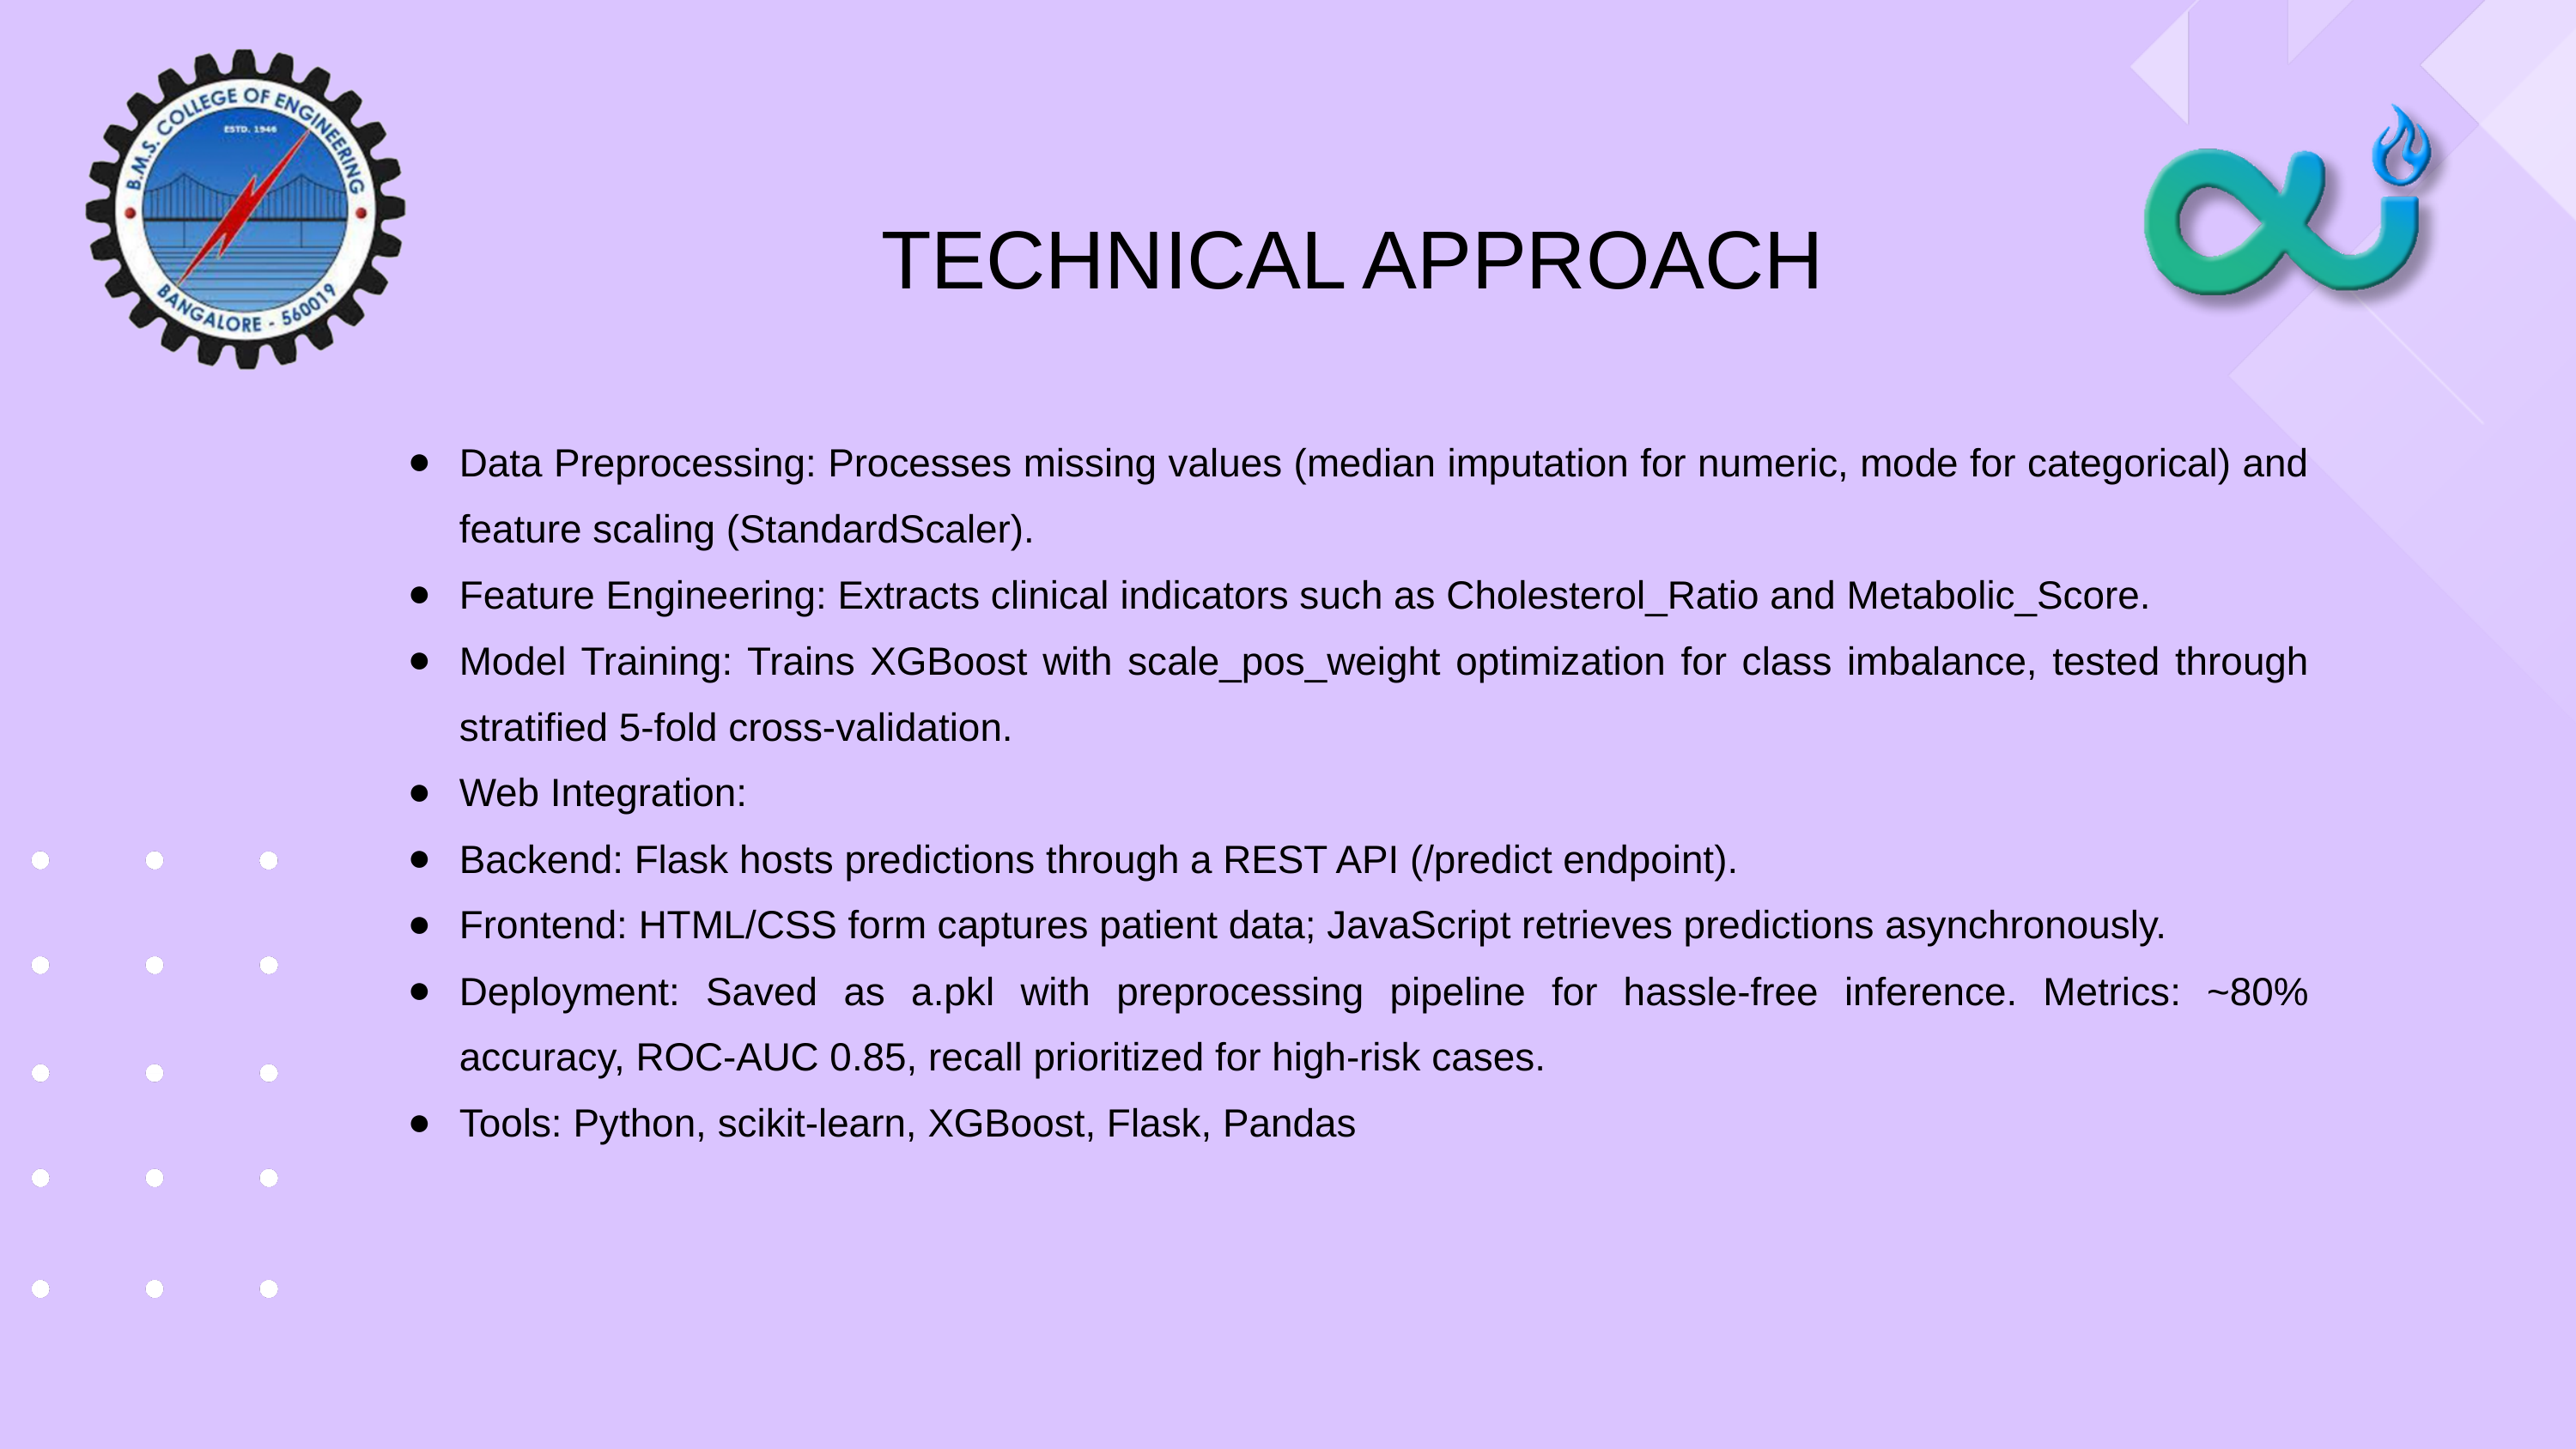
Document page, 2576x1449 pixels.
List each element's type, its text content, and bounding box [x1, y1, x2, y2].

text_box [2129, 0, 2576, 873]
text_box [85, 49, 407, 371]
text_box Data Preprocessing: Processes missing values (median imputation for numeric, mode for categorical) and feature scaling (StandardScaler). Feature Engineering: Extracts clinical indicators such as Cholesterol_Ratio and Metabolic_Score. Model Training: Trains XGBoost with scale_pos_weight optimization for class imbalance, tested through stratified 5-fold cross-validation. Web Integration: Backend: Flask hosts predictions through a REST API (/predict endpoint). Frontend: HTML/CSS form captures patient data; JavaScript retrieves predictions asynchronously. Deployment: Saved as a.pkl with preprocessing pipeline for hassle-free inference. Metrics: ~80% accuracy, ROC-AUC 0.85, recall prioritized for high-risk cases. Tools: Python, scikit-learn, XGBoost, Flask, Pandas [395, 418, 2311, 1211]
text_box [2134, 98, 2458, 322]
text_box TECHNICAL APPROACH [587, 167, 2118, 306]
text_box [0, 844, 285, 1304]
